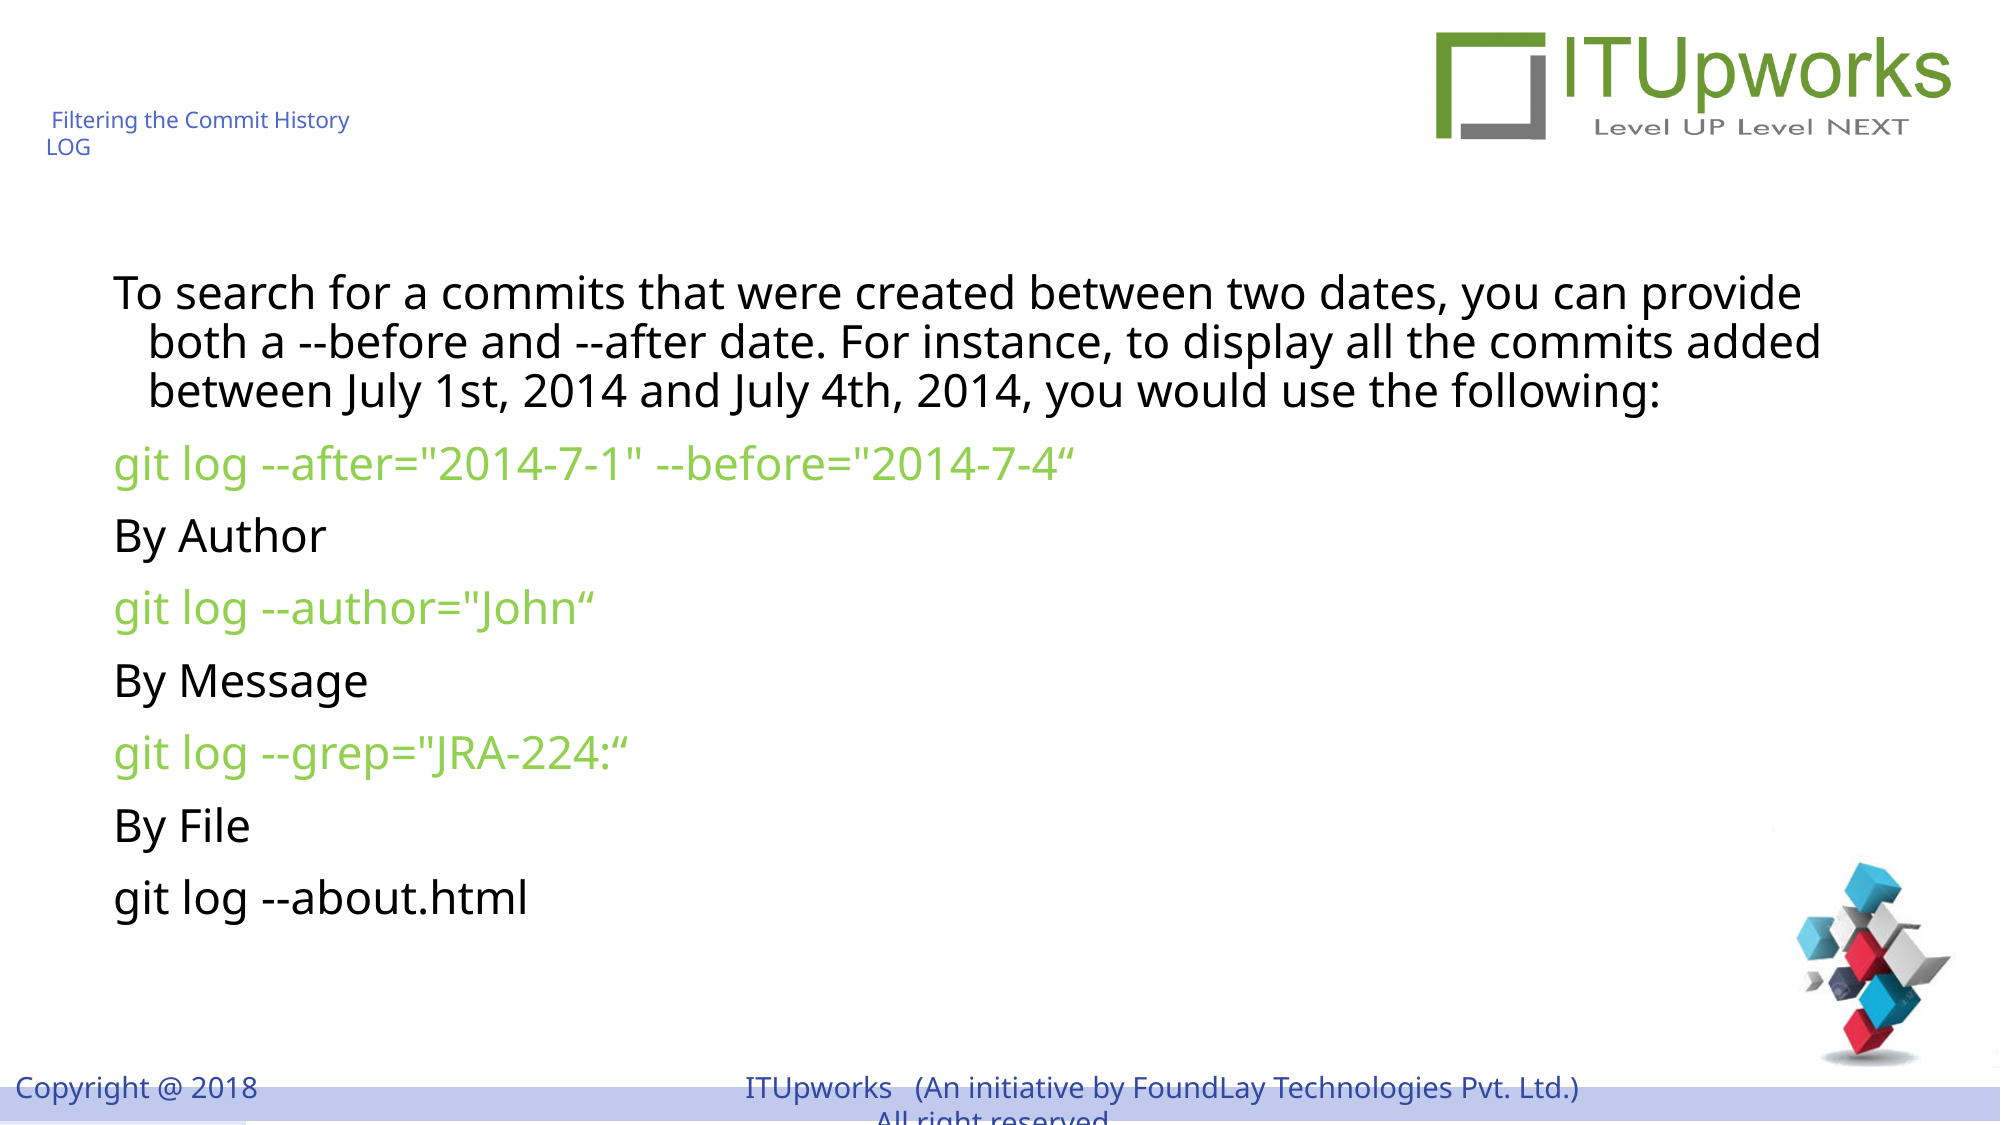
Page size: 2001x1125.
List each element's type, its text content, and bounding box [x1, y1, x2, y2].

title Filtering the Commit History LOG [30, 69, 1401, 168]
list To search for a commits that were created between two dates, you can provide both a --before and --after date. For instance, to display all the commits added between July 1st, 2014 and July 4th, 2014, you would use the following: git log --after="2014-7-1" --before="2014-7-4“ By Author git log --author="John“ By Message git log --grep="JRA-224:“ By File git log --about.html [98, 262, 1900, 1031]
picture [1428, 23, 1962, 149]
picture [1772, 828, 1999, 1068]
